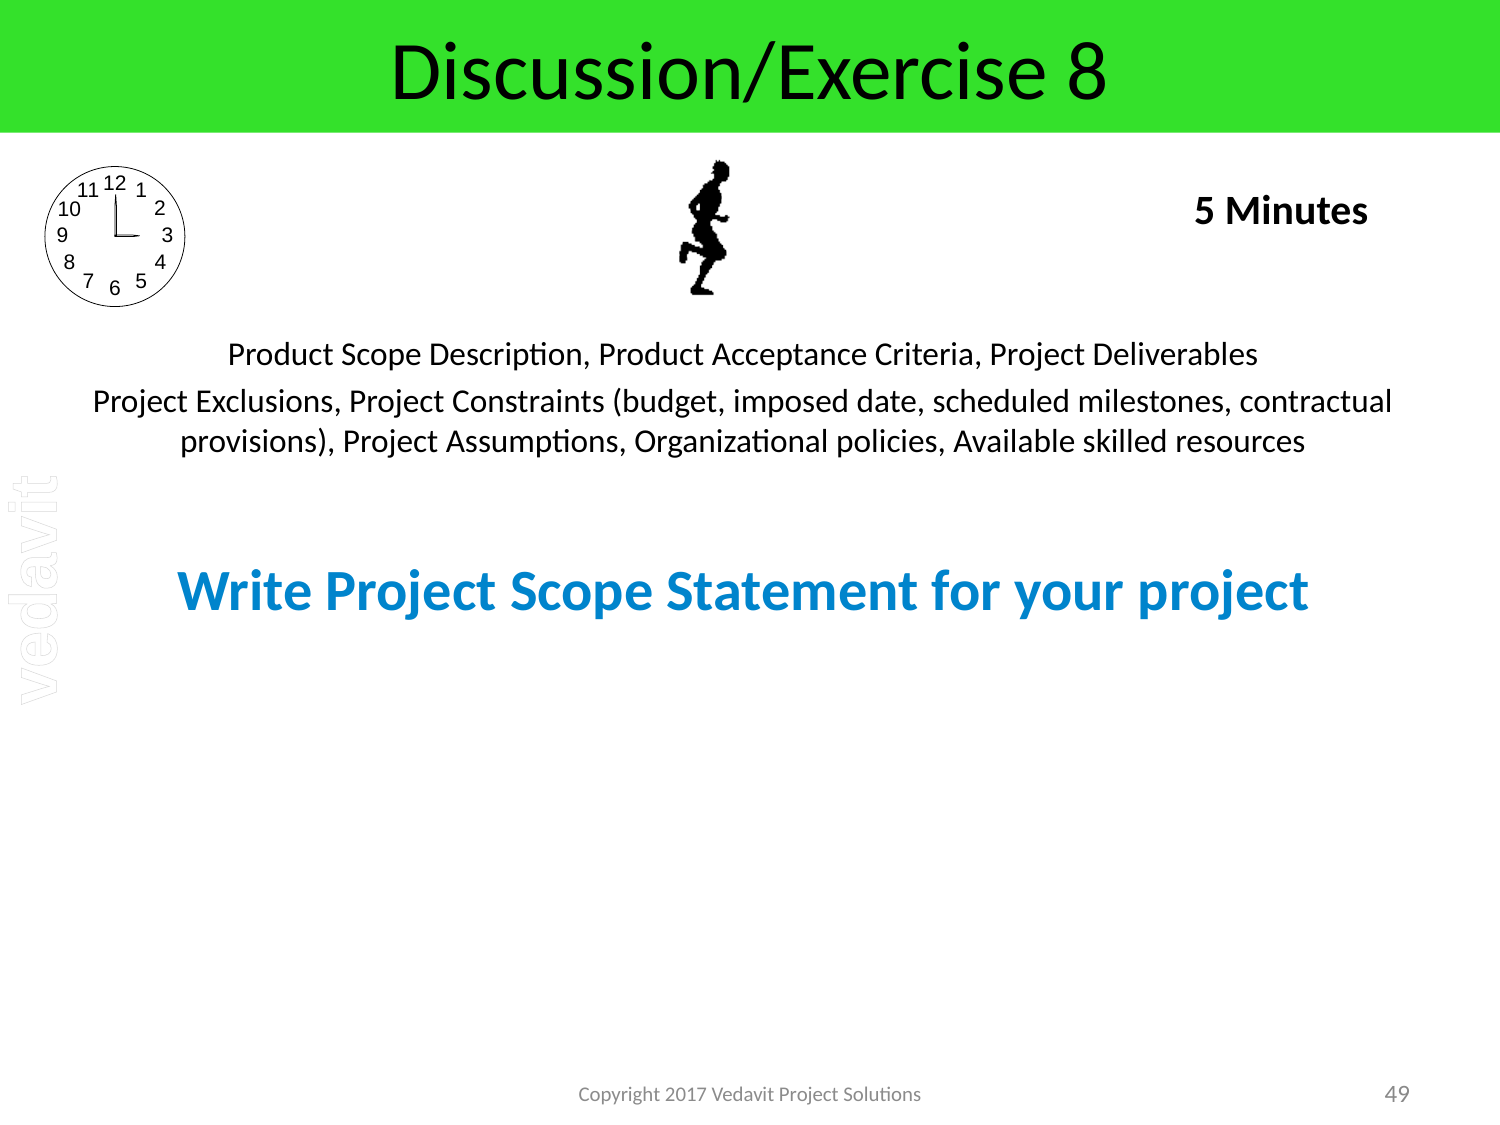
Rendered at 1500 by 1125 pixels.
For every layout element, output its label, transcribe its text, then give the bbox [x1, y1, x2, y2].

footer Copyright 2017 Vedavit Project Solutions [512, 1062, 988, 1123]
slide_number 105 [1074, 1062, 1425, 1123]
list 5 Minutes [1112, 174, 1450, 288]
list Product Scope Description, Product Acceptance Criteria, Project Deliverables Project Exclusions, Project Constraints (budget, imposed date, scheduled milestones, contractual provisions), Project Assumptions, Organizational policies, Available skilled resources Write Project Scope Statement for your project [37, 324, 1450, 1005]
title Discussion/Exercise 8 [0, 0, 1500, 133]
